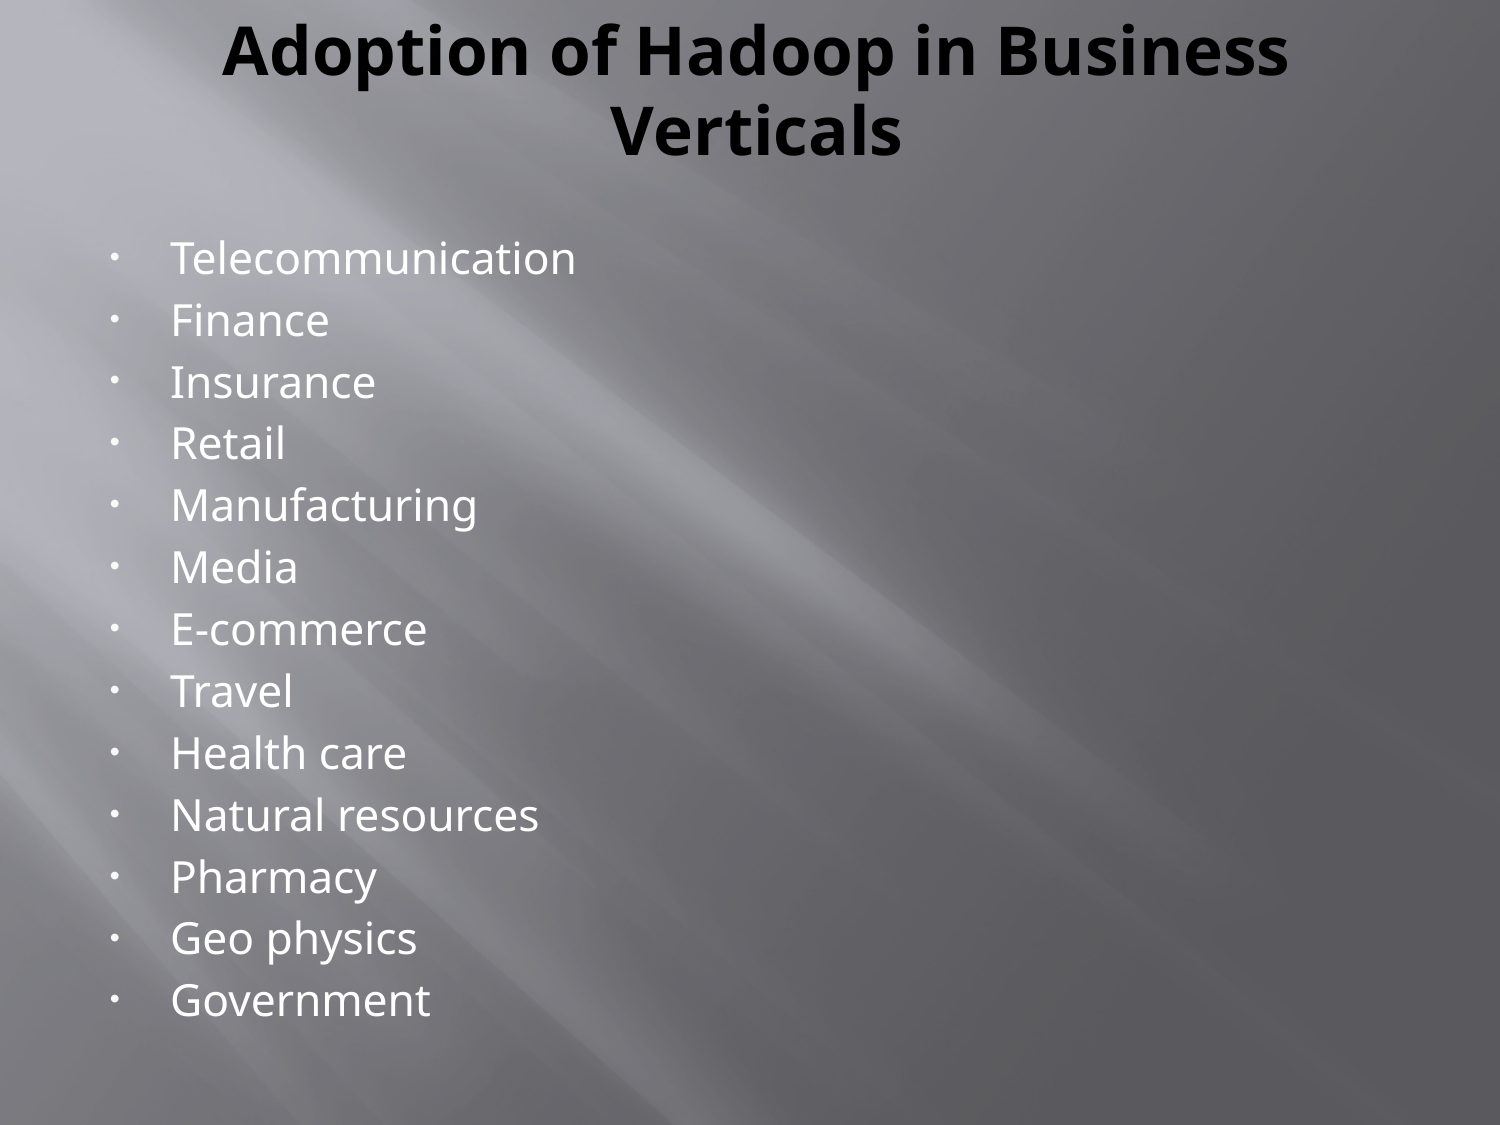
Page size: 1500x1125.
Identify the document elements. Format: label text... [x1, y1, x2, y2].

title Adoption of Hadoop in Business Verticals [82, 0, 1432, 258]
list Telecommunication Finance Insurance Retail Manufacturing Media E-commerce Travel Health care Natural resources Pharmacy Geo physics Government [75, 222, 1425, 1035]
